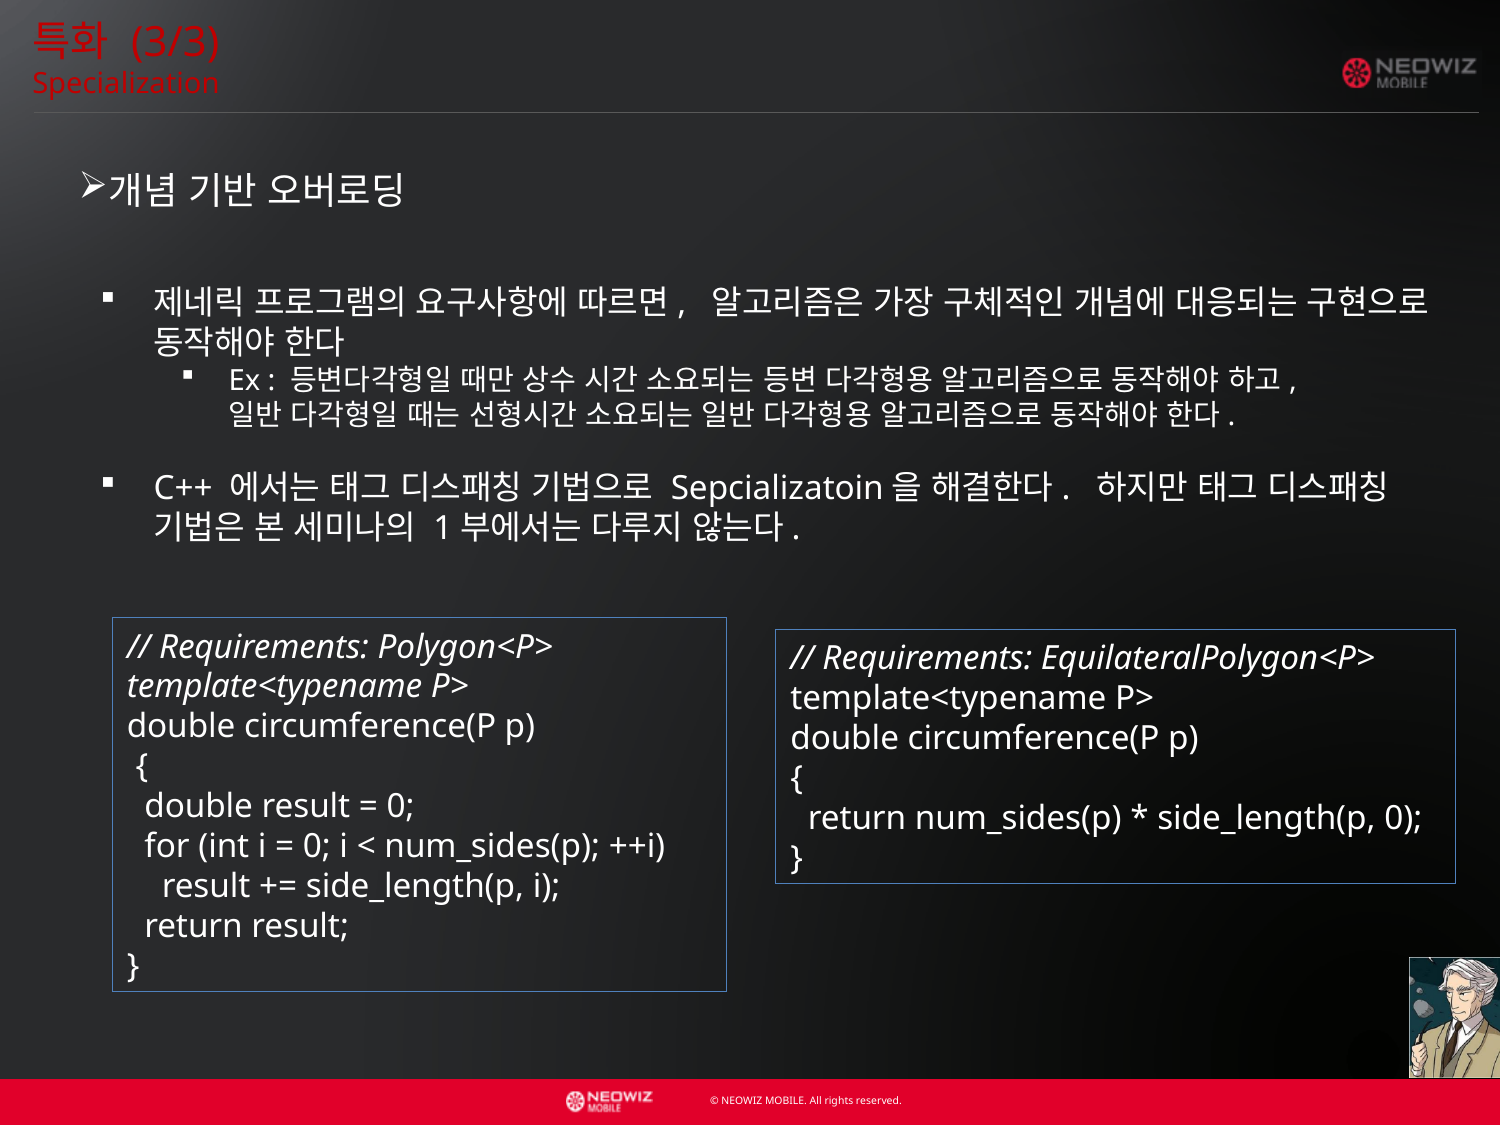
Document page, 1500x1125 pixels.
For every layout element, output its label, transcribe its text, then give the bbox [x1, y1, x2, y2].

text_box // Requirements: Polygon<P> template<typename P> double circumference(P p) { double result = 0; for (int i = 0; i < num_sides(p); ++i) result += side_length(p, i); return result; } [112, 617, 727, 992]
text_box 특화 (3/3) Specialization [17, 0, 1368, 114]
text_box // Requirements: EquilateralPolygon<P> template<typename P> double circumference(P p) { return num_sides(p) * side_length(p, 0); } [775, 629, 1456, 884]
picture [0, 0, 1500, 1125]
list 개념 기반 오버로딩 제네릭 프로그램의 요구사항에 따르면, 알고리즘은 가장 구체적인 개념에 대응되는 구현으로 동작해야 한다 Ex : 등변다각형일 때만 상수 시간 소요되는 등변 다각형용 알고리즘으로 동작해야 하고, 일반 다각형일 때는 선형시간 소요되는 일반 다각형용 알고리즘으로 동작해야 한다. C++ 에서는 태그 디스패칭 기법으로 Sepcializatoin을 해결한다. 하지만 태그 디스패칭 기법은 본 세미나의 1부에서는 다루지 않는다. [63, 137, 1456, 721]
